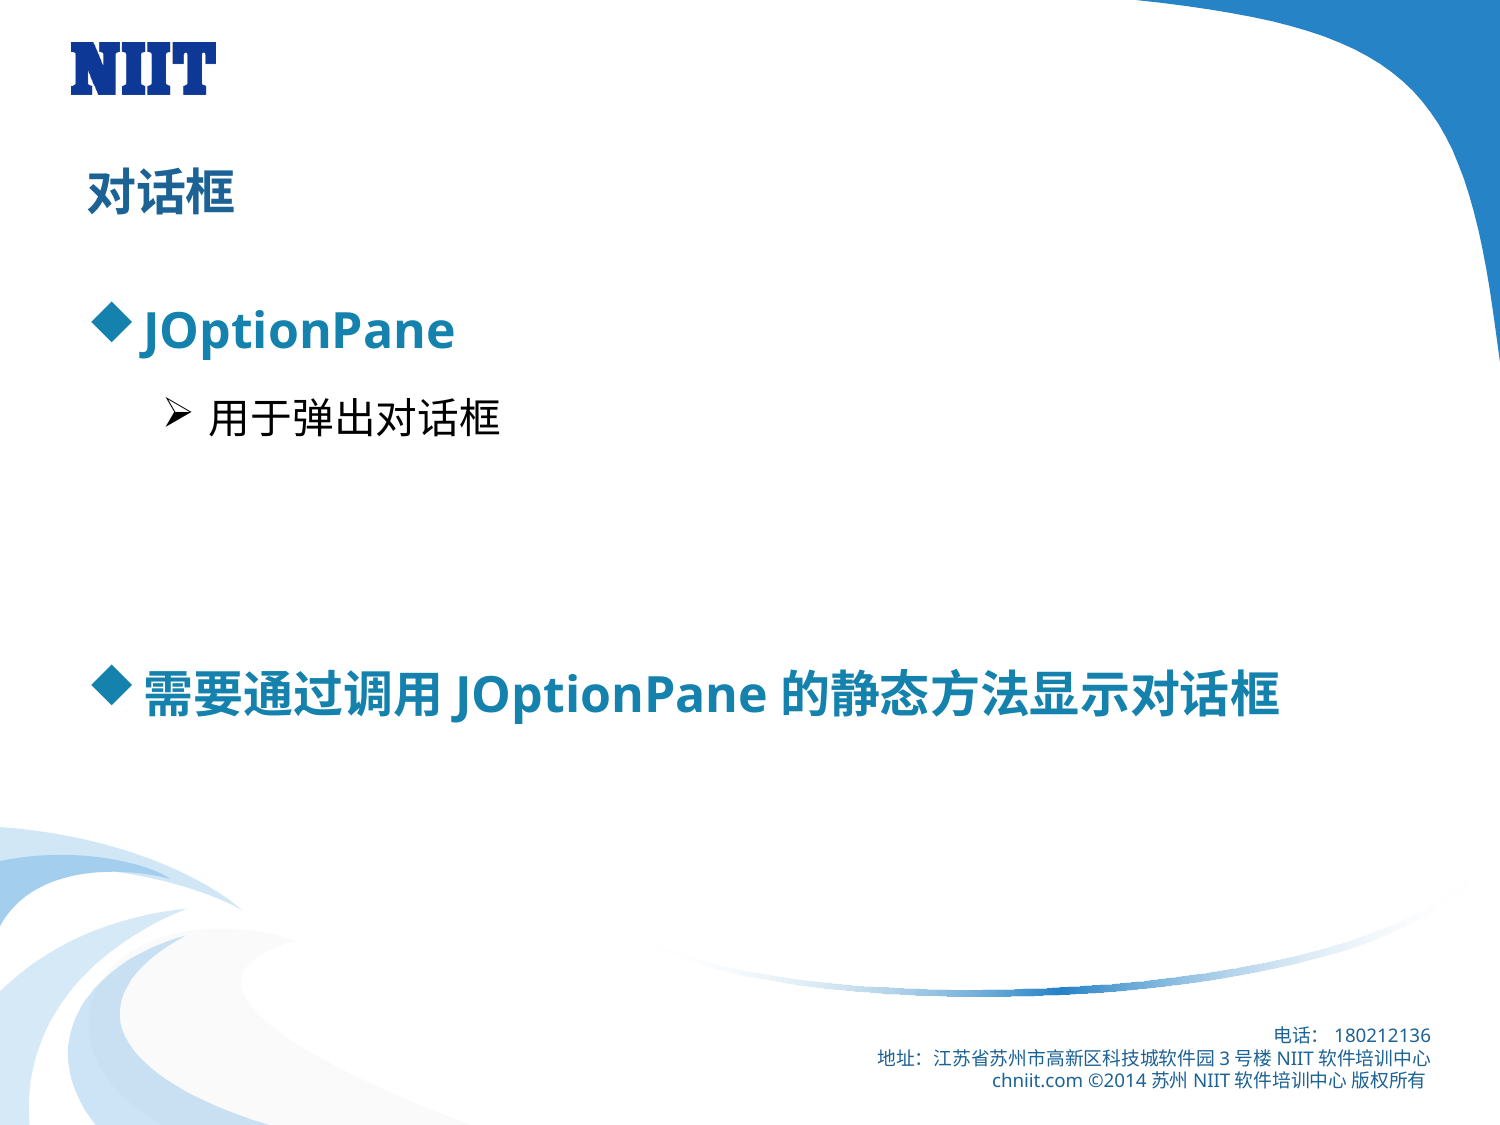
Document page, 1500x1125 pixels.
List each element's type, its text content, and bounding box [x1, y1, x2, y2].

title 对话框 [71, 131, 1422, 250]
picture [71, 42, 216, 95]
list JOptionPane 用于弹出对话框 需要通过调用JOptionPane的静态方法显示对话框 [72, 291, 1425, 983]
